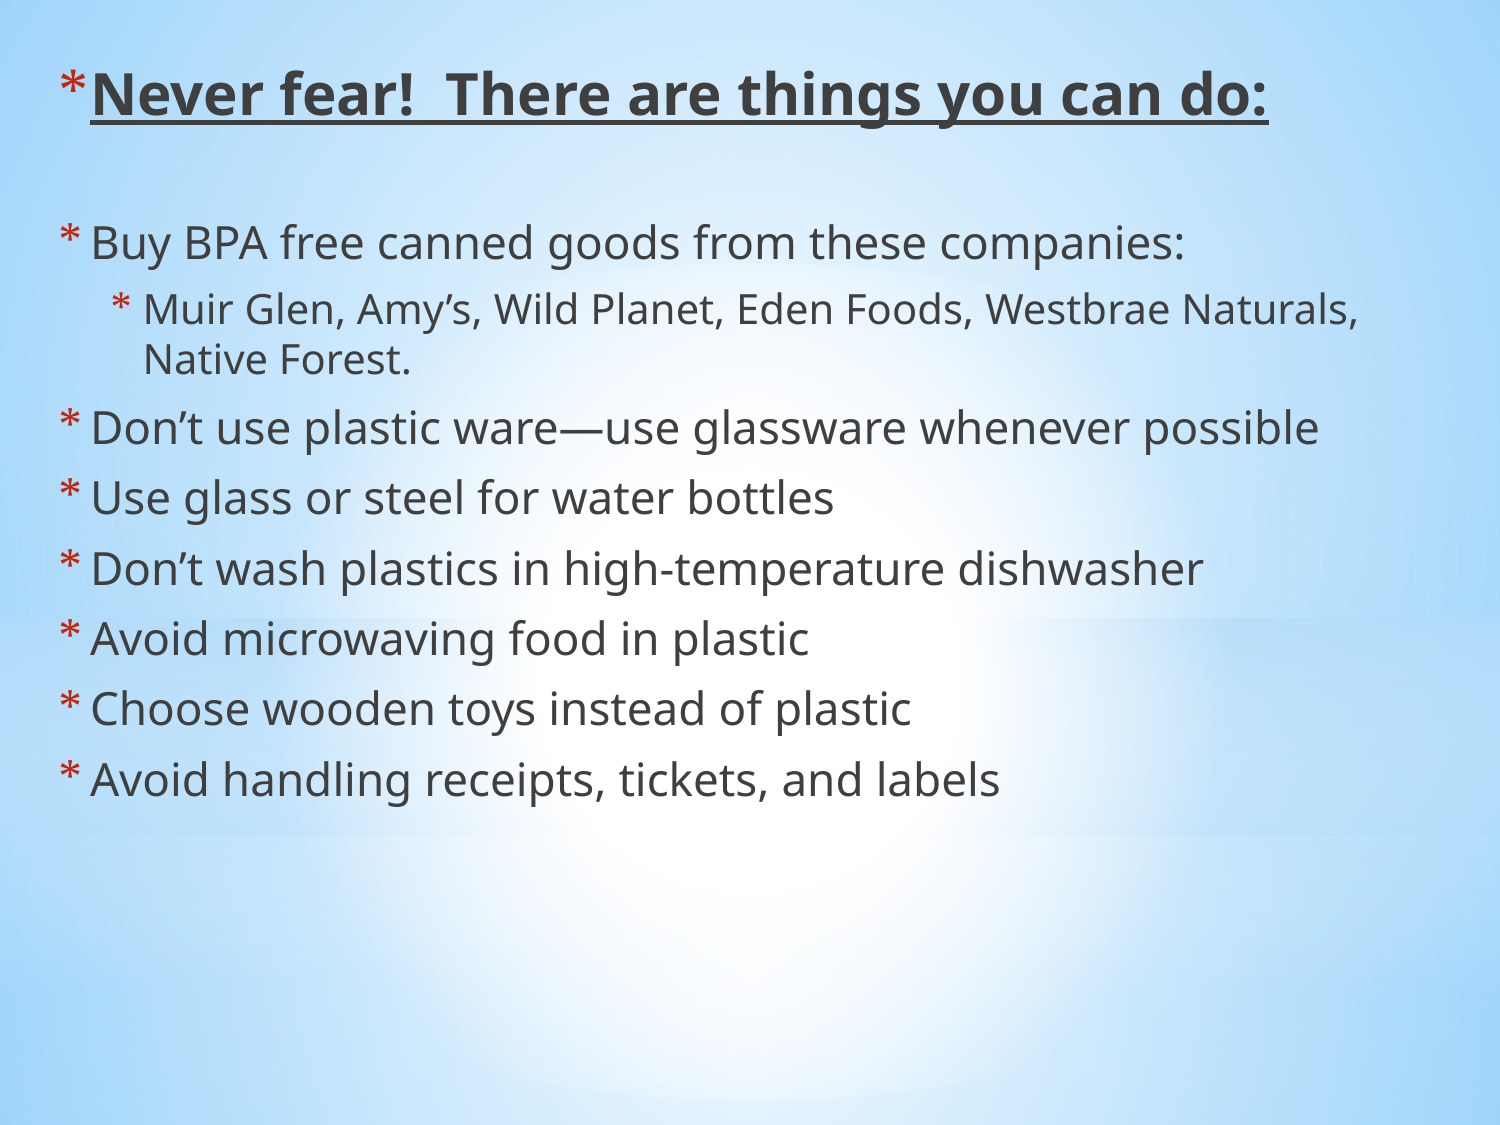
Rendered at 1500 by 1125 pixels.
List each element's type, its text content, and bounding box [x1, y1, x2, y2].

list Never fear! There are things you can do: Buy BPA free canned goods from these companies: Muir Glen, Amy’s, Wild Planet, Eden Foods, Westbrae Naturals, Native Forest. Don’t use plastic ware—use glassware whenever possible Use glass or steel for water bottles Don’t wash plastics in high-temperature dishwasher Avoid microwaving food in plastic Choose wooden toys instead of plastic Avoid handling receipts, tickets, and labels [37, 50, 1450, 1075]
